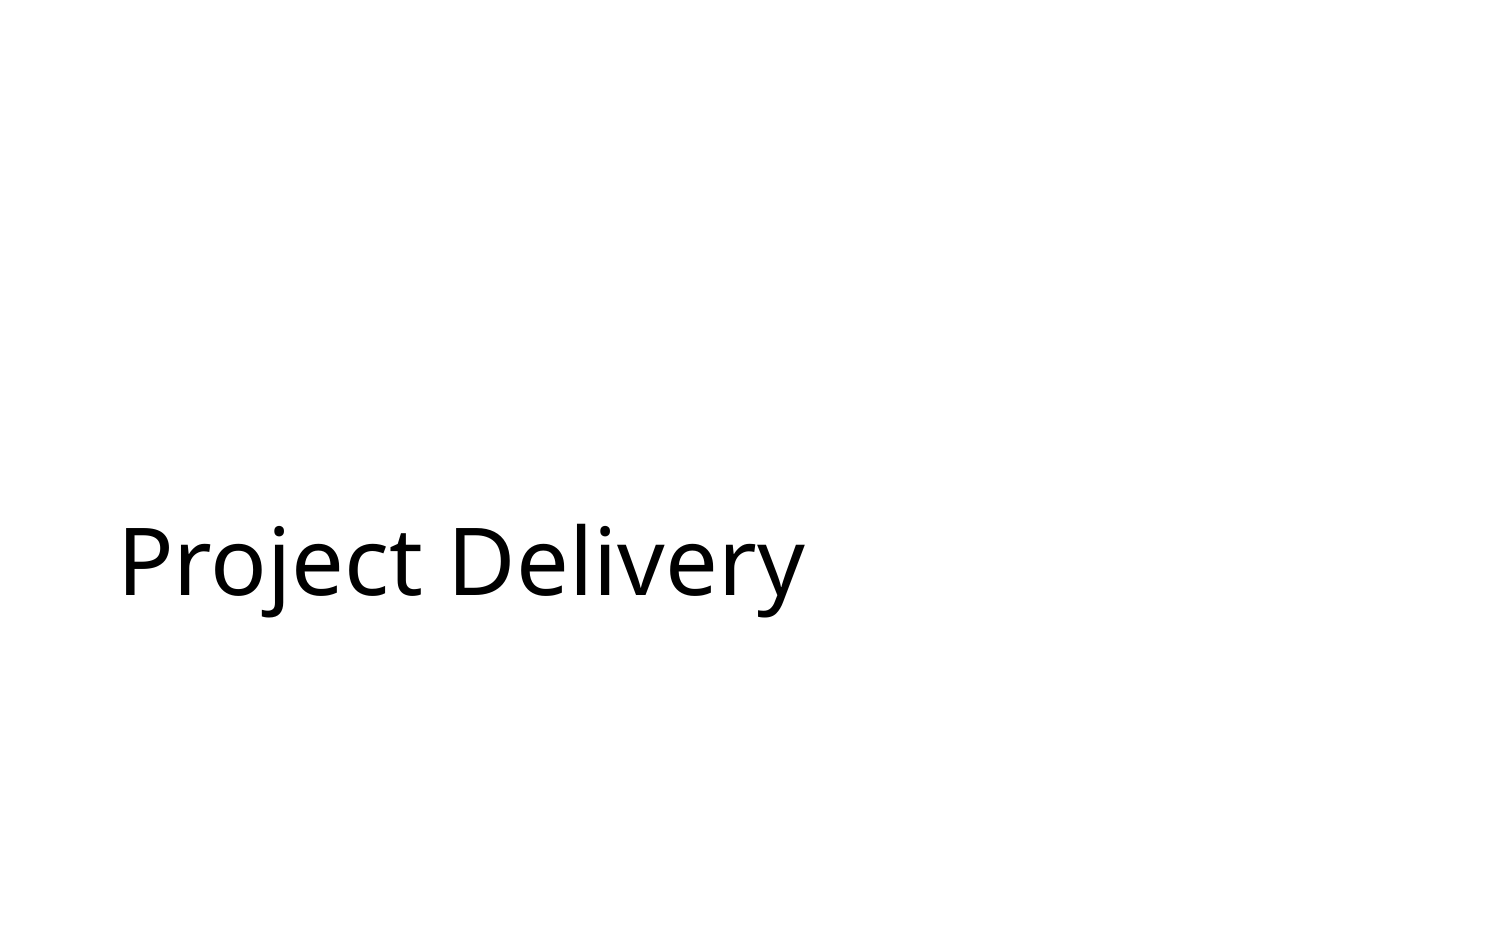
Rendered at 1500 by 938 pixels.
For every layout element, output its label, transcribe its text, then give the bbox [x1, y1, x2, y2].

title Project Delivery [102, 233, 1397, 624]
